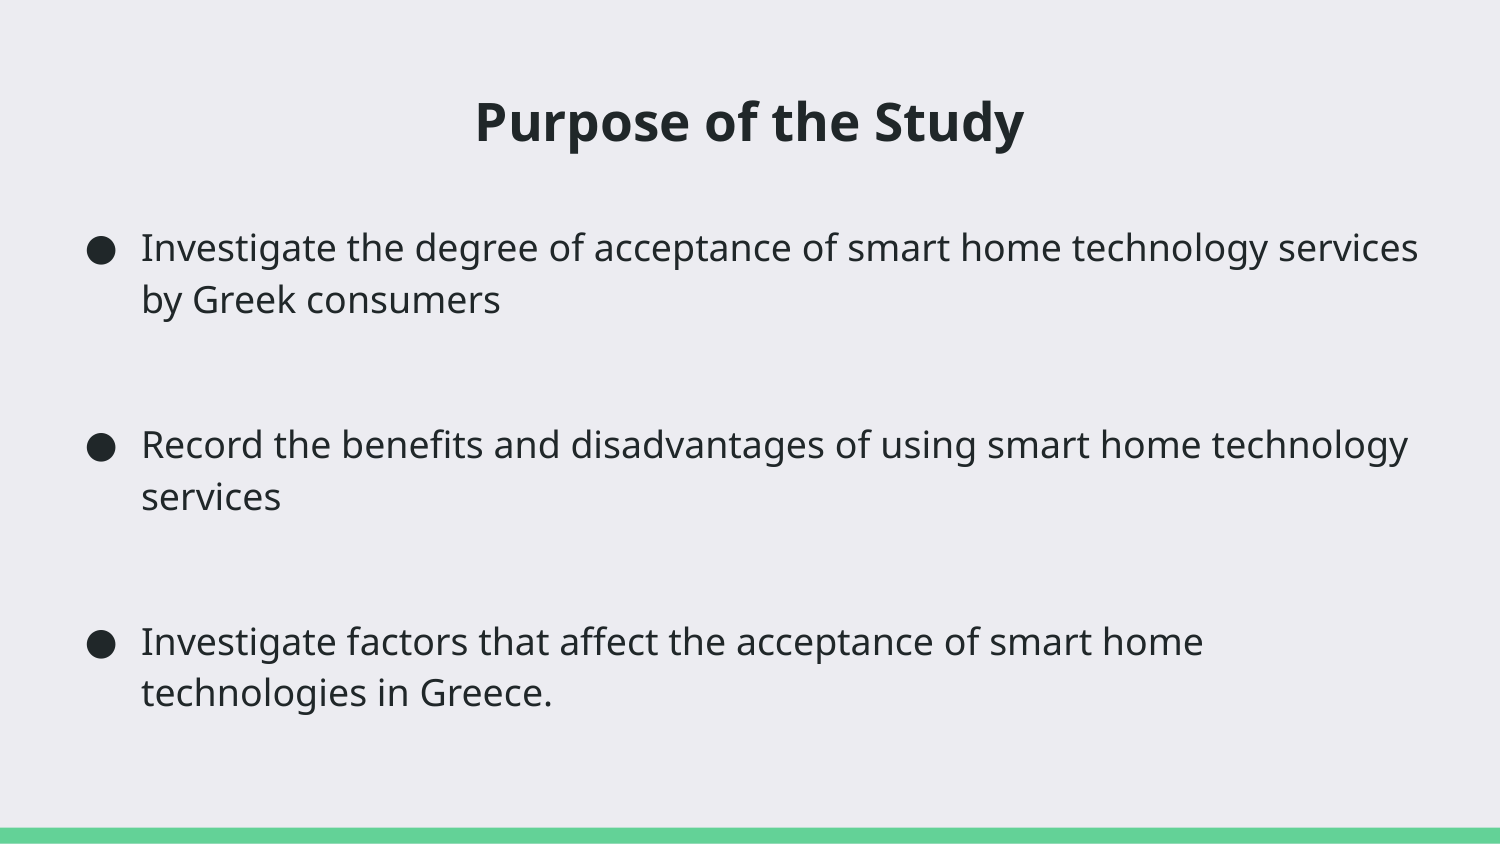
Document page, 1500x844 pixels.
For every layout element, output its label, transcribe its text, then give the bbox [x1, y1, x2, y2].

list Investigate the degree of acceptance of smart home technology services by Greek consumers Record the benefits and disadvantages of using smart home technology services Investigate factors that affect the acceptance of smart home technologies in Greece. [51, 220, 1449, 782]
title Purpose of the Study [51, 72, 1449, 167]
